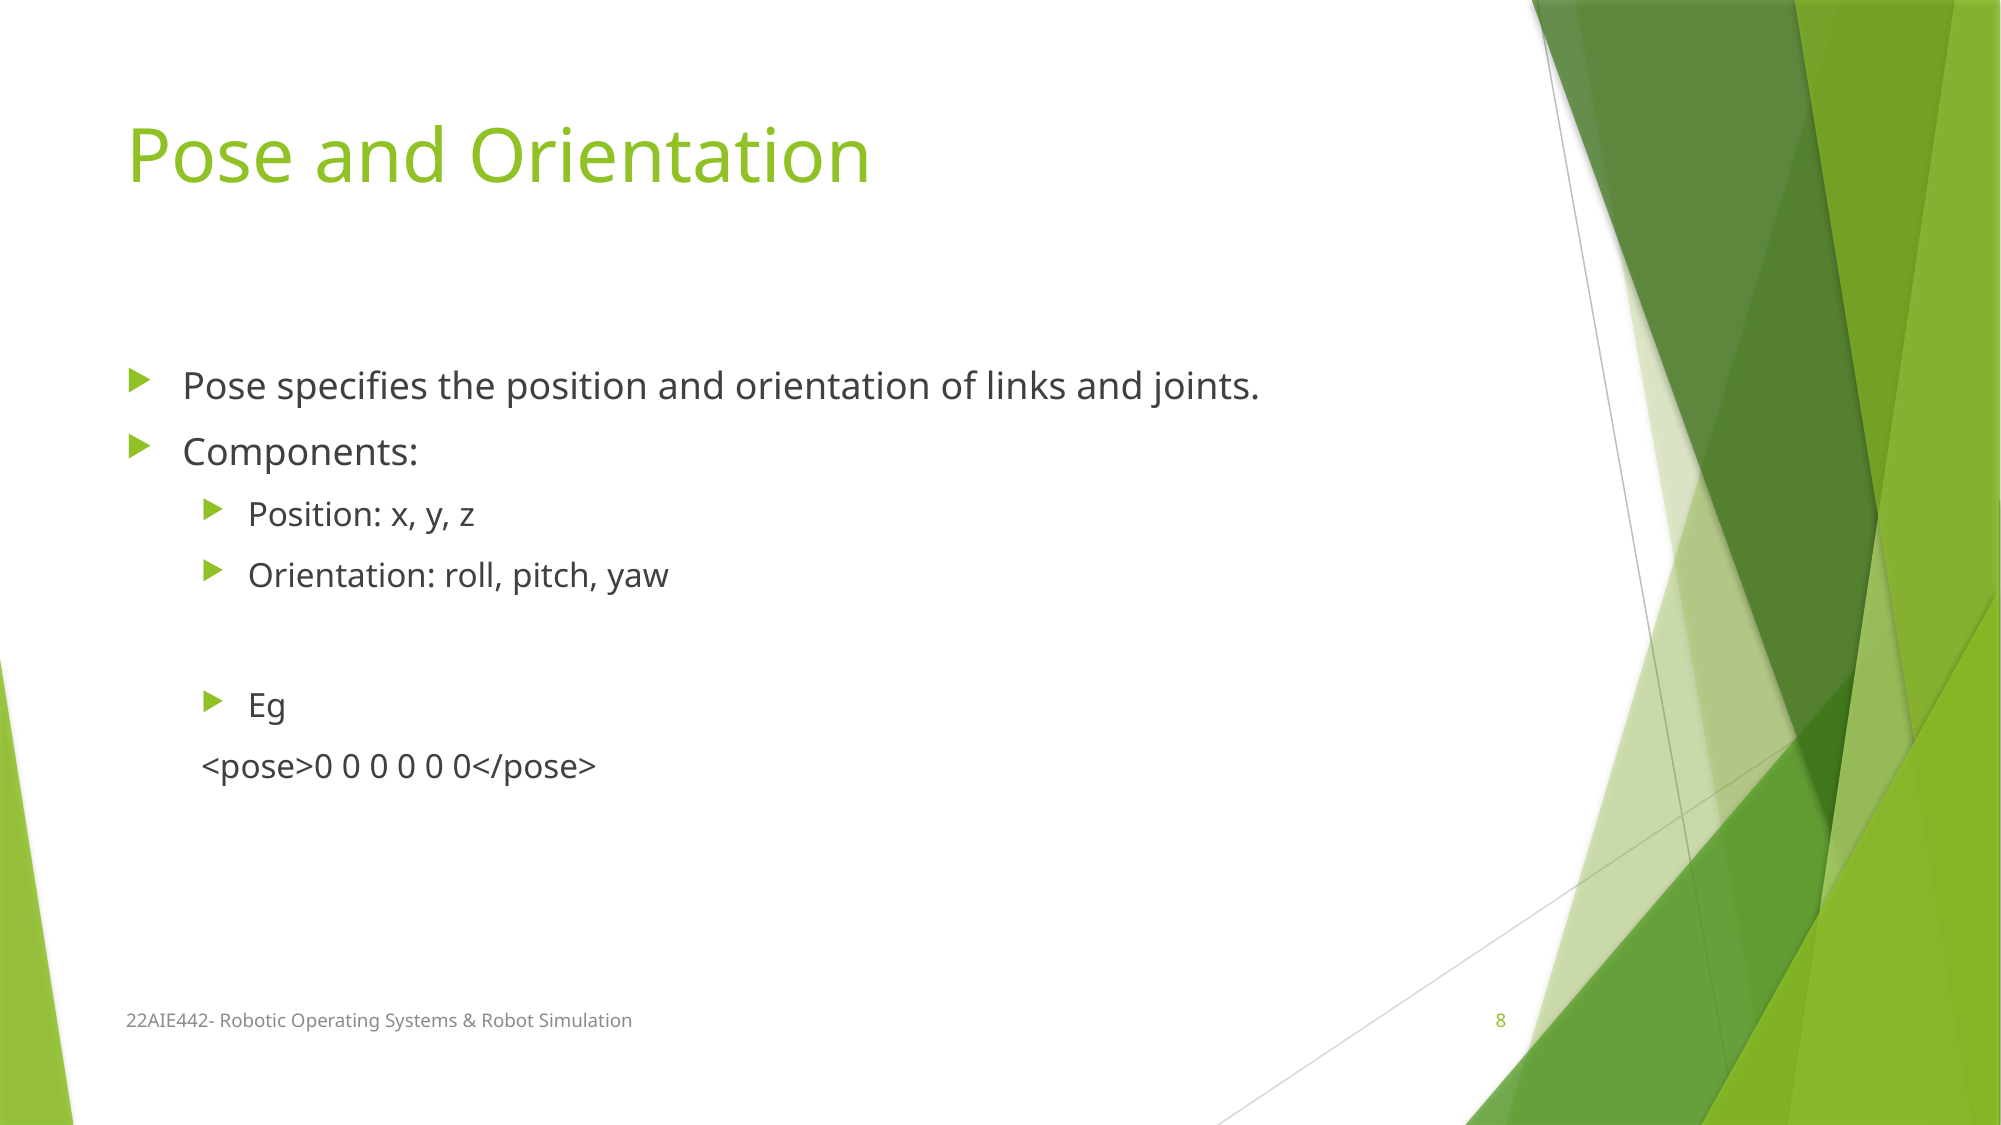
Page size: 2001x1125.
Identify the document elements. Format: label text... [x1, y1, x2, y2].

slide_number 8 [1409, 991, 1522, 1051]
list Pose specifies the position and orientation of links and joints. Components: Position: x, y, z Orientation: roll, pitch, yaw Eg <pose>0 0 0 0 0 0</pose> [111, 354, 1522, 992]
title Pose and Orientation [111, 99, 1522, 317]
footer 22AIE442- Robotic Operating Systems & Robot Simulation [111, 991, 1145, 1051]
